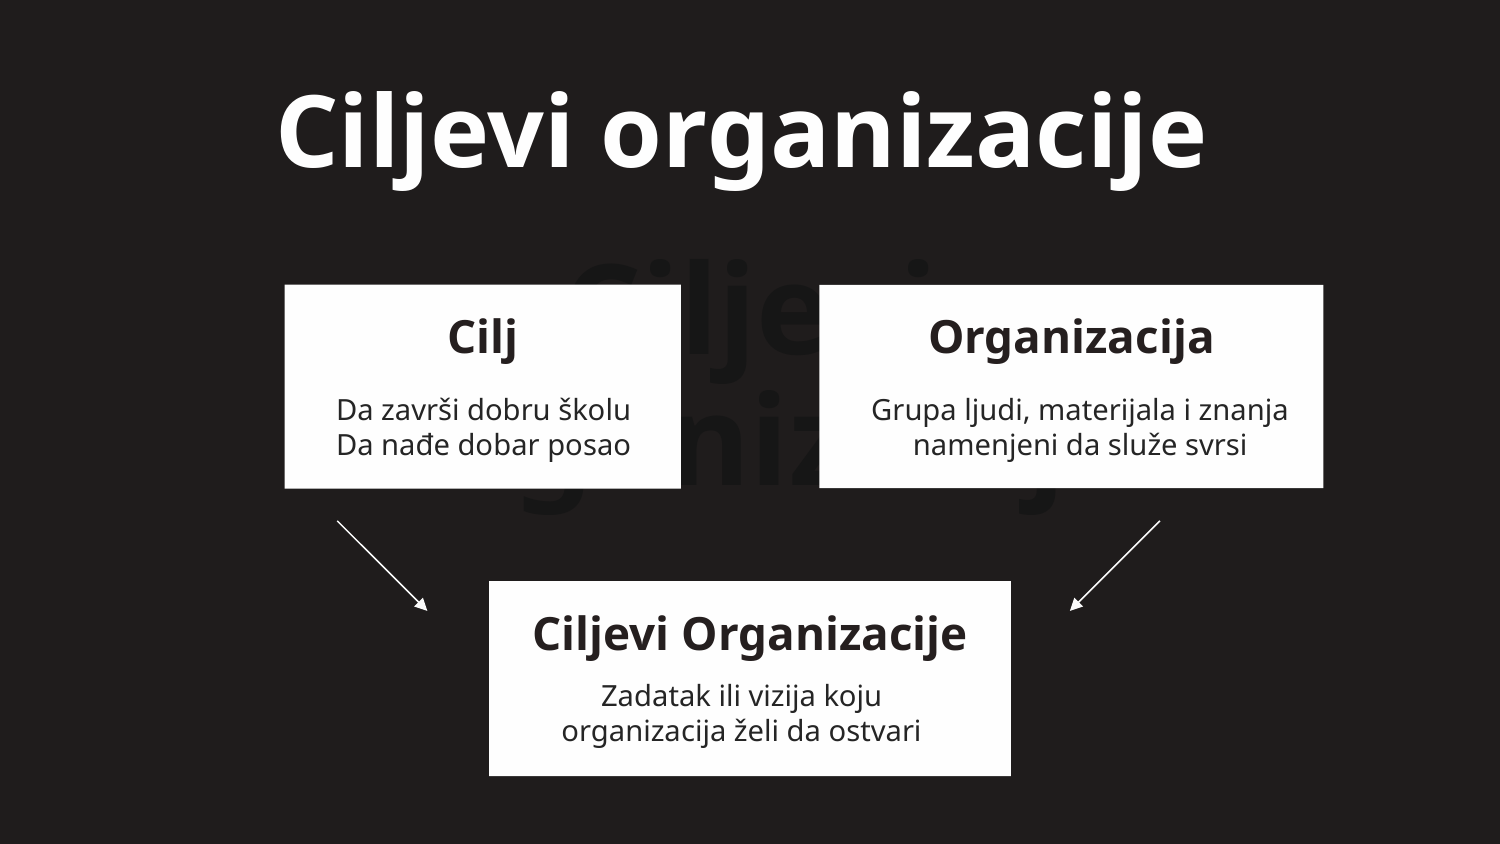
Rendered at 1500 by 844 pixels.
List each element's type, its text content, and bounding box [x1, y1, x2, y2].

text_box Ciljevi Organizacije [489, 589, 1011, 675]
text_box [819, 378, 1324, 489]
text_box [284, 284, 681, 293]
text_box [1069, 520, 1161, 612]
text_box [489, 581, 1011, 589]
text_box Grupa ljudi, materijala i znanja namenjeni da služe svrsi [836, 376, 1324, 477]
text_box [336, 520, 428, 612]
text_box Da završi dobru školu Da nađe dobar posao [302, 376, 665, 476]
text_box [284, 378, 681, 489]
text_box [819, 284, 1324, 293]
text_box Organizacija [819, 293, 1324, 378]
text_box [489, 675, 1011, 777]
text_box Zadatak ili vizija koju organizacija želi da ostvari [507, 662, 977, 763]
text_box Cilj [284, 293, 681, 378]
text_box Ciljevi organizacije [75, 52, 1408, 203]
